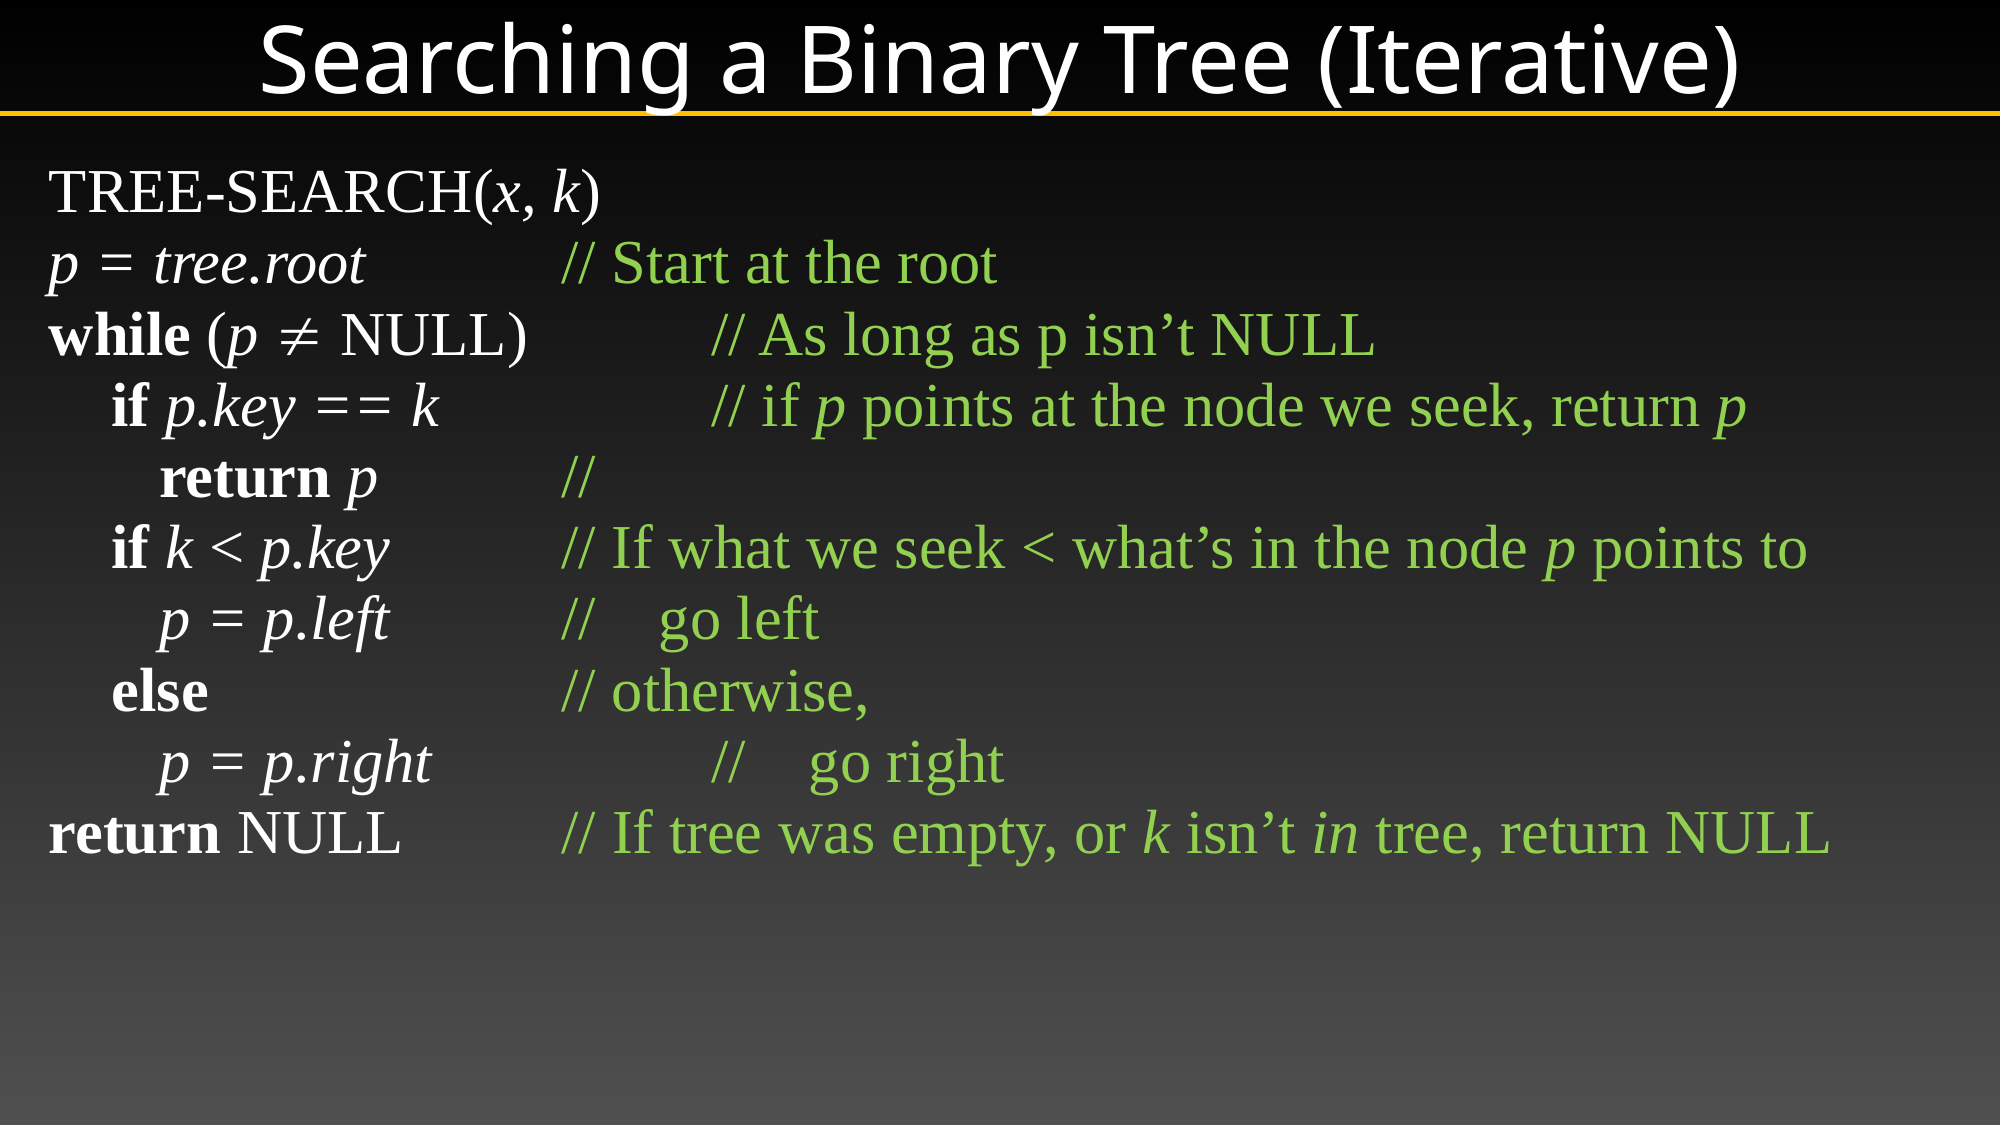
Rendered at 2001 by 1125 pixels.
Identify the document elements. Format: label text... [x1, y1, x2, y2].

list Tree-Search(x, k) p = tree.root // Start at the root while (p  null) // As long as p isn’t null if p.key == k // if p points at the node we seek, return p return p // if k < p.key // If what we seek < what’s in the node p points to p = p.left // go left else // otherwise, p = p.right // go right return null // If tree was empty, or k isn’t in tree, return null [27, 148, 1979, 1091]
title Searching a Binary Tree (Iterative) [249, 0, 1751, 113]
